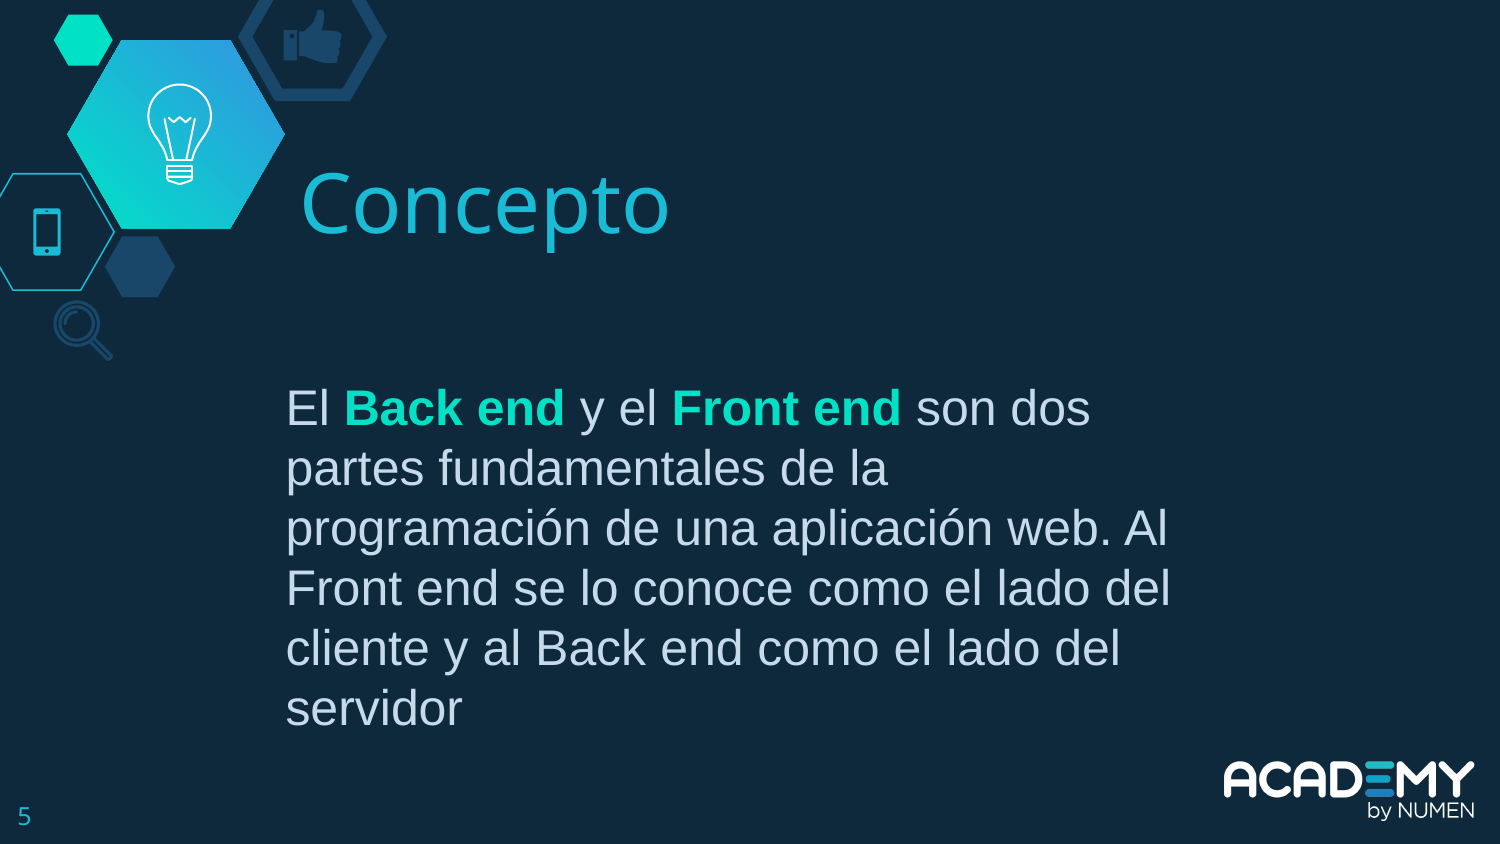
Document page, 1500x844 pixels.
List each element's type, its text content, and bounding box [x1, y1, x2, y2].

slide_number ‹#› [2, 785, 93, 844]
title Concepto [284, 159, 1235, 266]
picture [1217, 743, 1479, 827]
text_box El Back end y el Front end son dos partes fundamentales de la programación de una aplicación web. Al Front end se lo conoce como el lado del cliente y al Back end como el lado del servidor [270, 360, 1205, 731]
